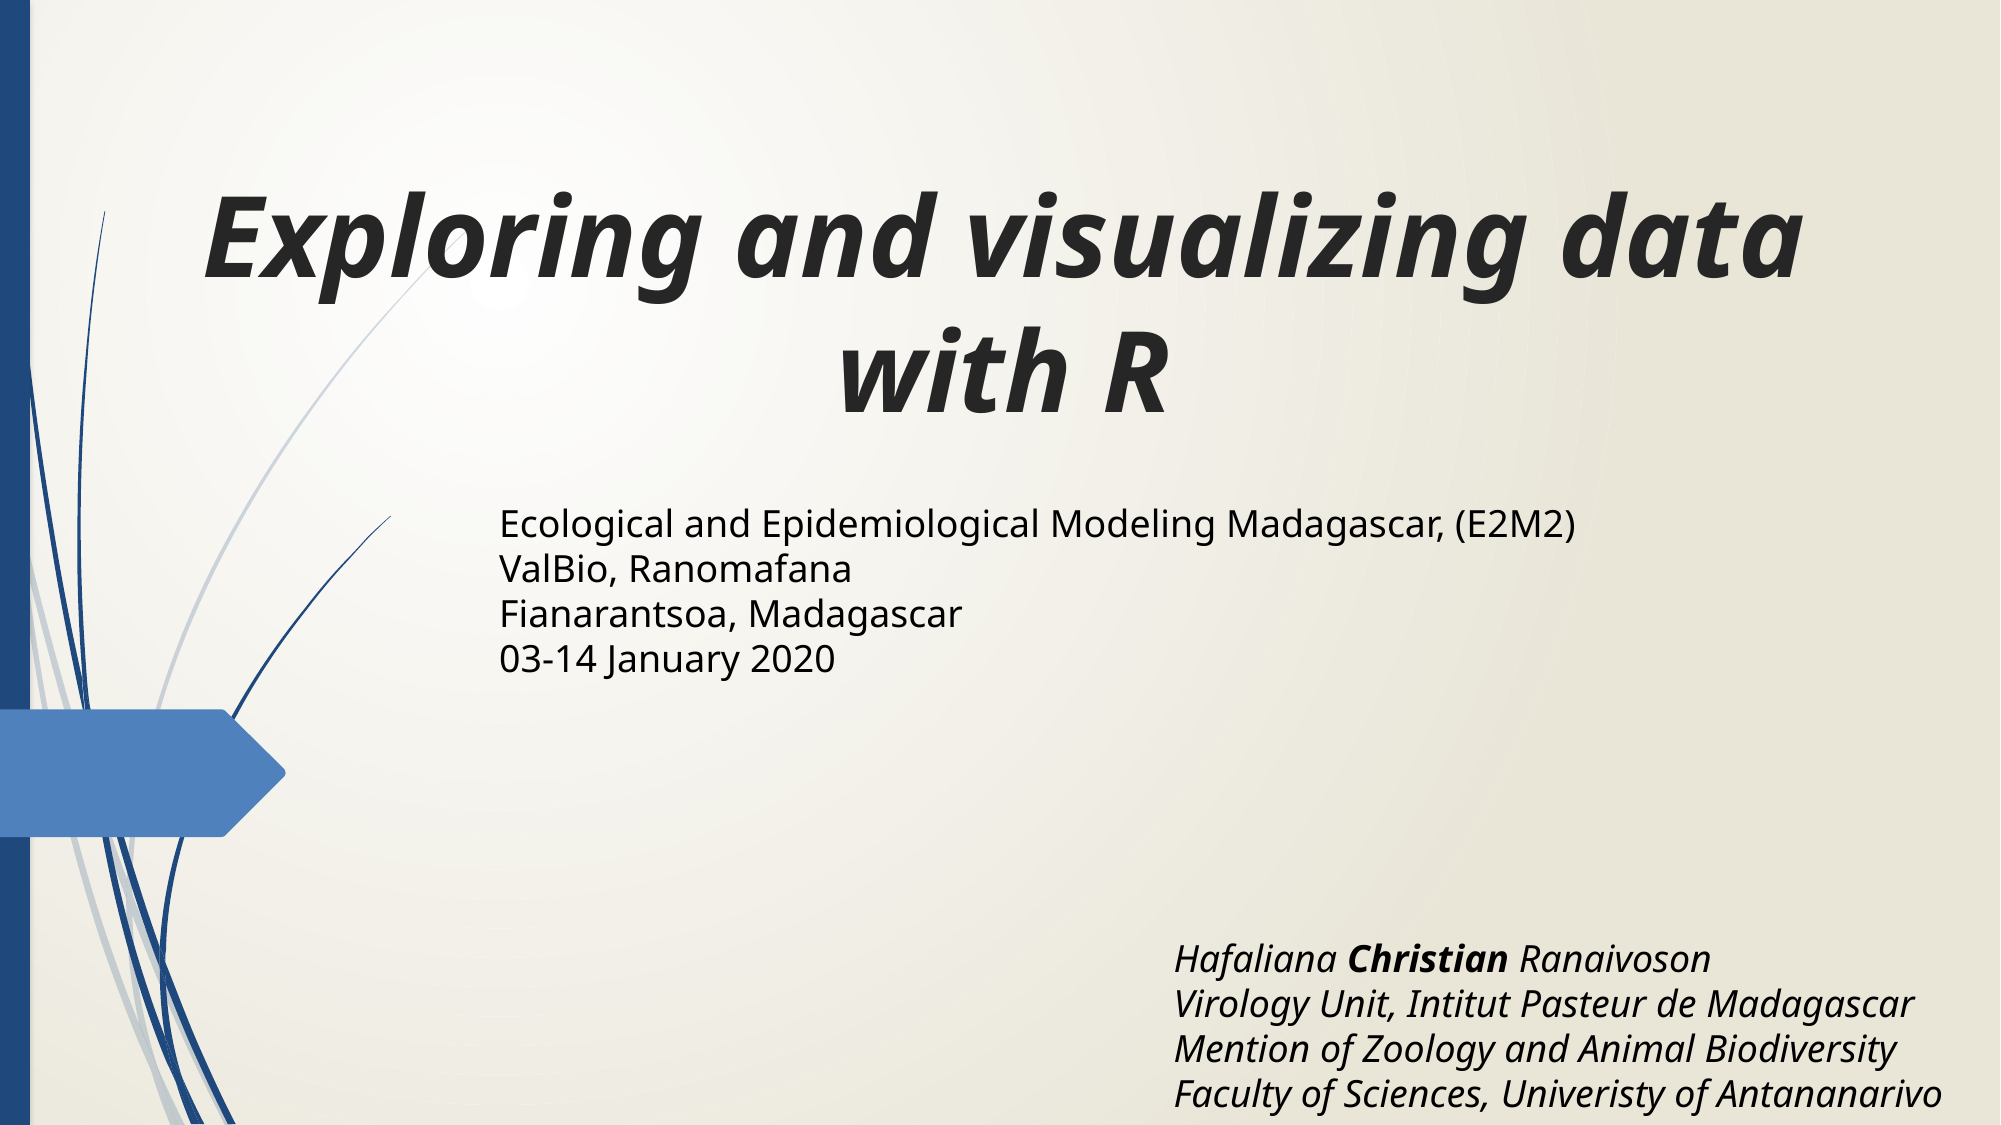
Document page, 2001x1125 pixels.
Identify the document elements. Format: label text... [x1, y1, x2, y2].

text_box Ecological and Epidemiological Modeling Madagascar, (E2M2) ValBio, Ranomafana Fianarantsoa, Madagascar 03-14 January 2020 [484, 492, 1678, 688]
title Exploring and visualizing data with R [100, 151, 1908, 443]
text_box Hafaliana Christian Ranaivoson Virology Unit, Intitut Pasteur de Madagascar Mention of Zoology and Animal Biodiversity Faculty of Sciences, Univeristy of Antananarivo [1158, 928, 1959, 1123]
